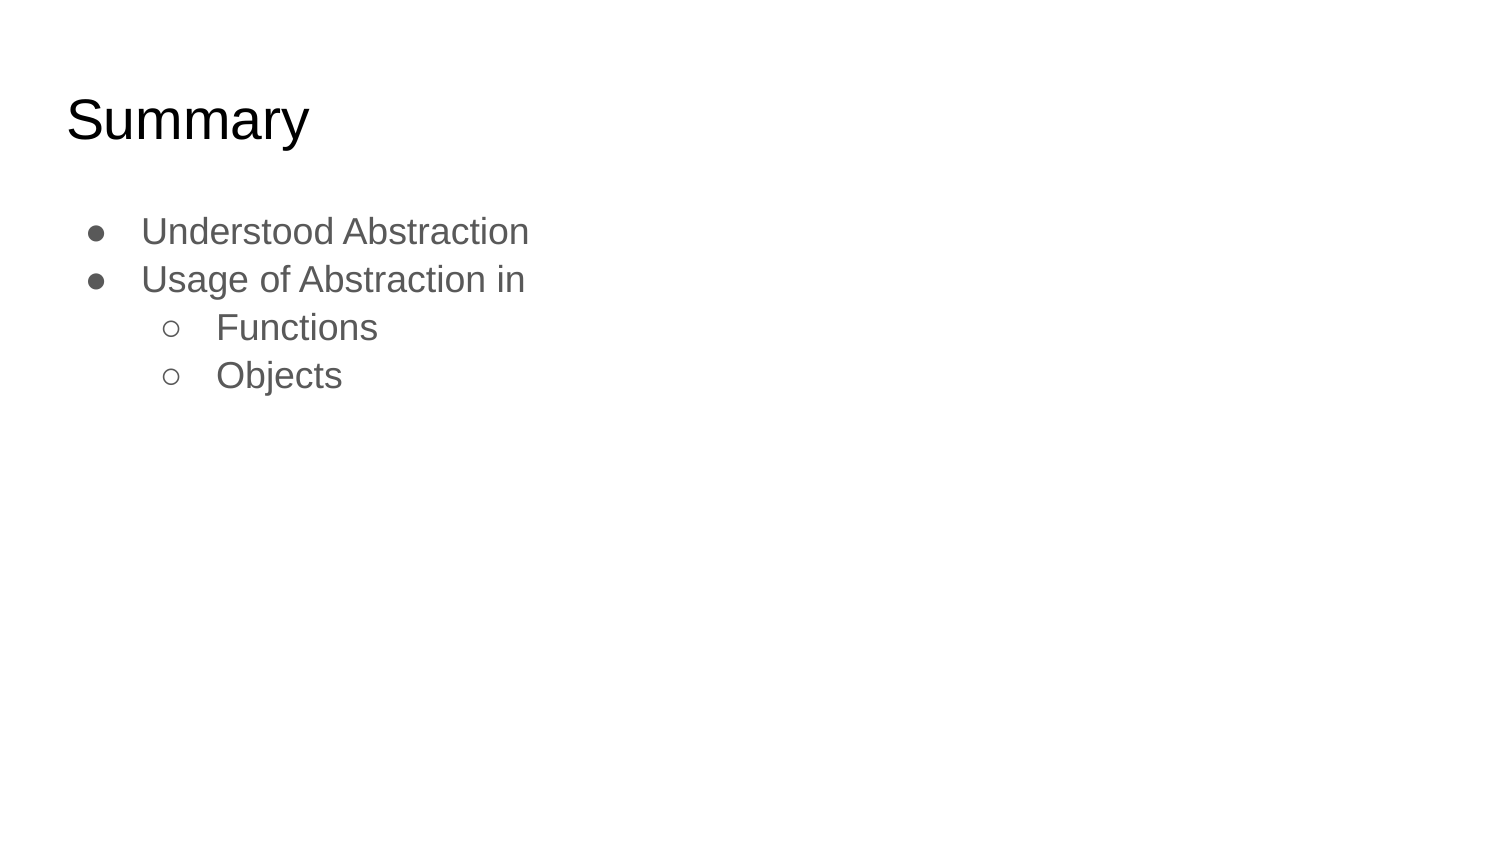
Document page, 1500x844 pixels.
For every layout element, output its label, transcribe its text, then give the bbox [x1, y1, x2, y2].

list Understood Abstraction Usage of Abstraction in Functions Objects [51, 189, 1449, 750]
title Summary [51, 72, 1449, 167]
